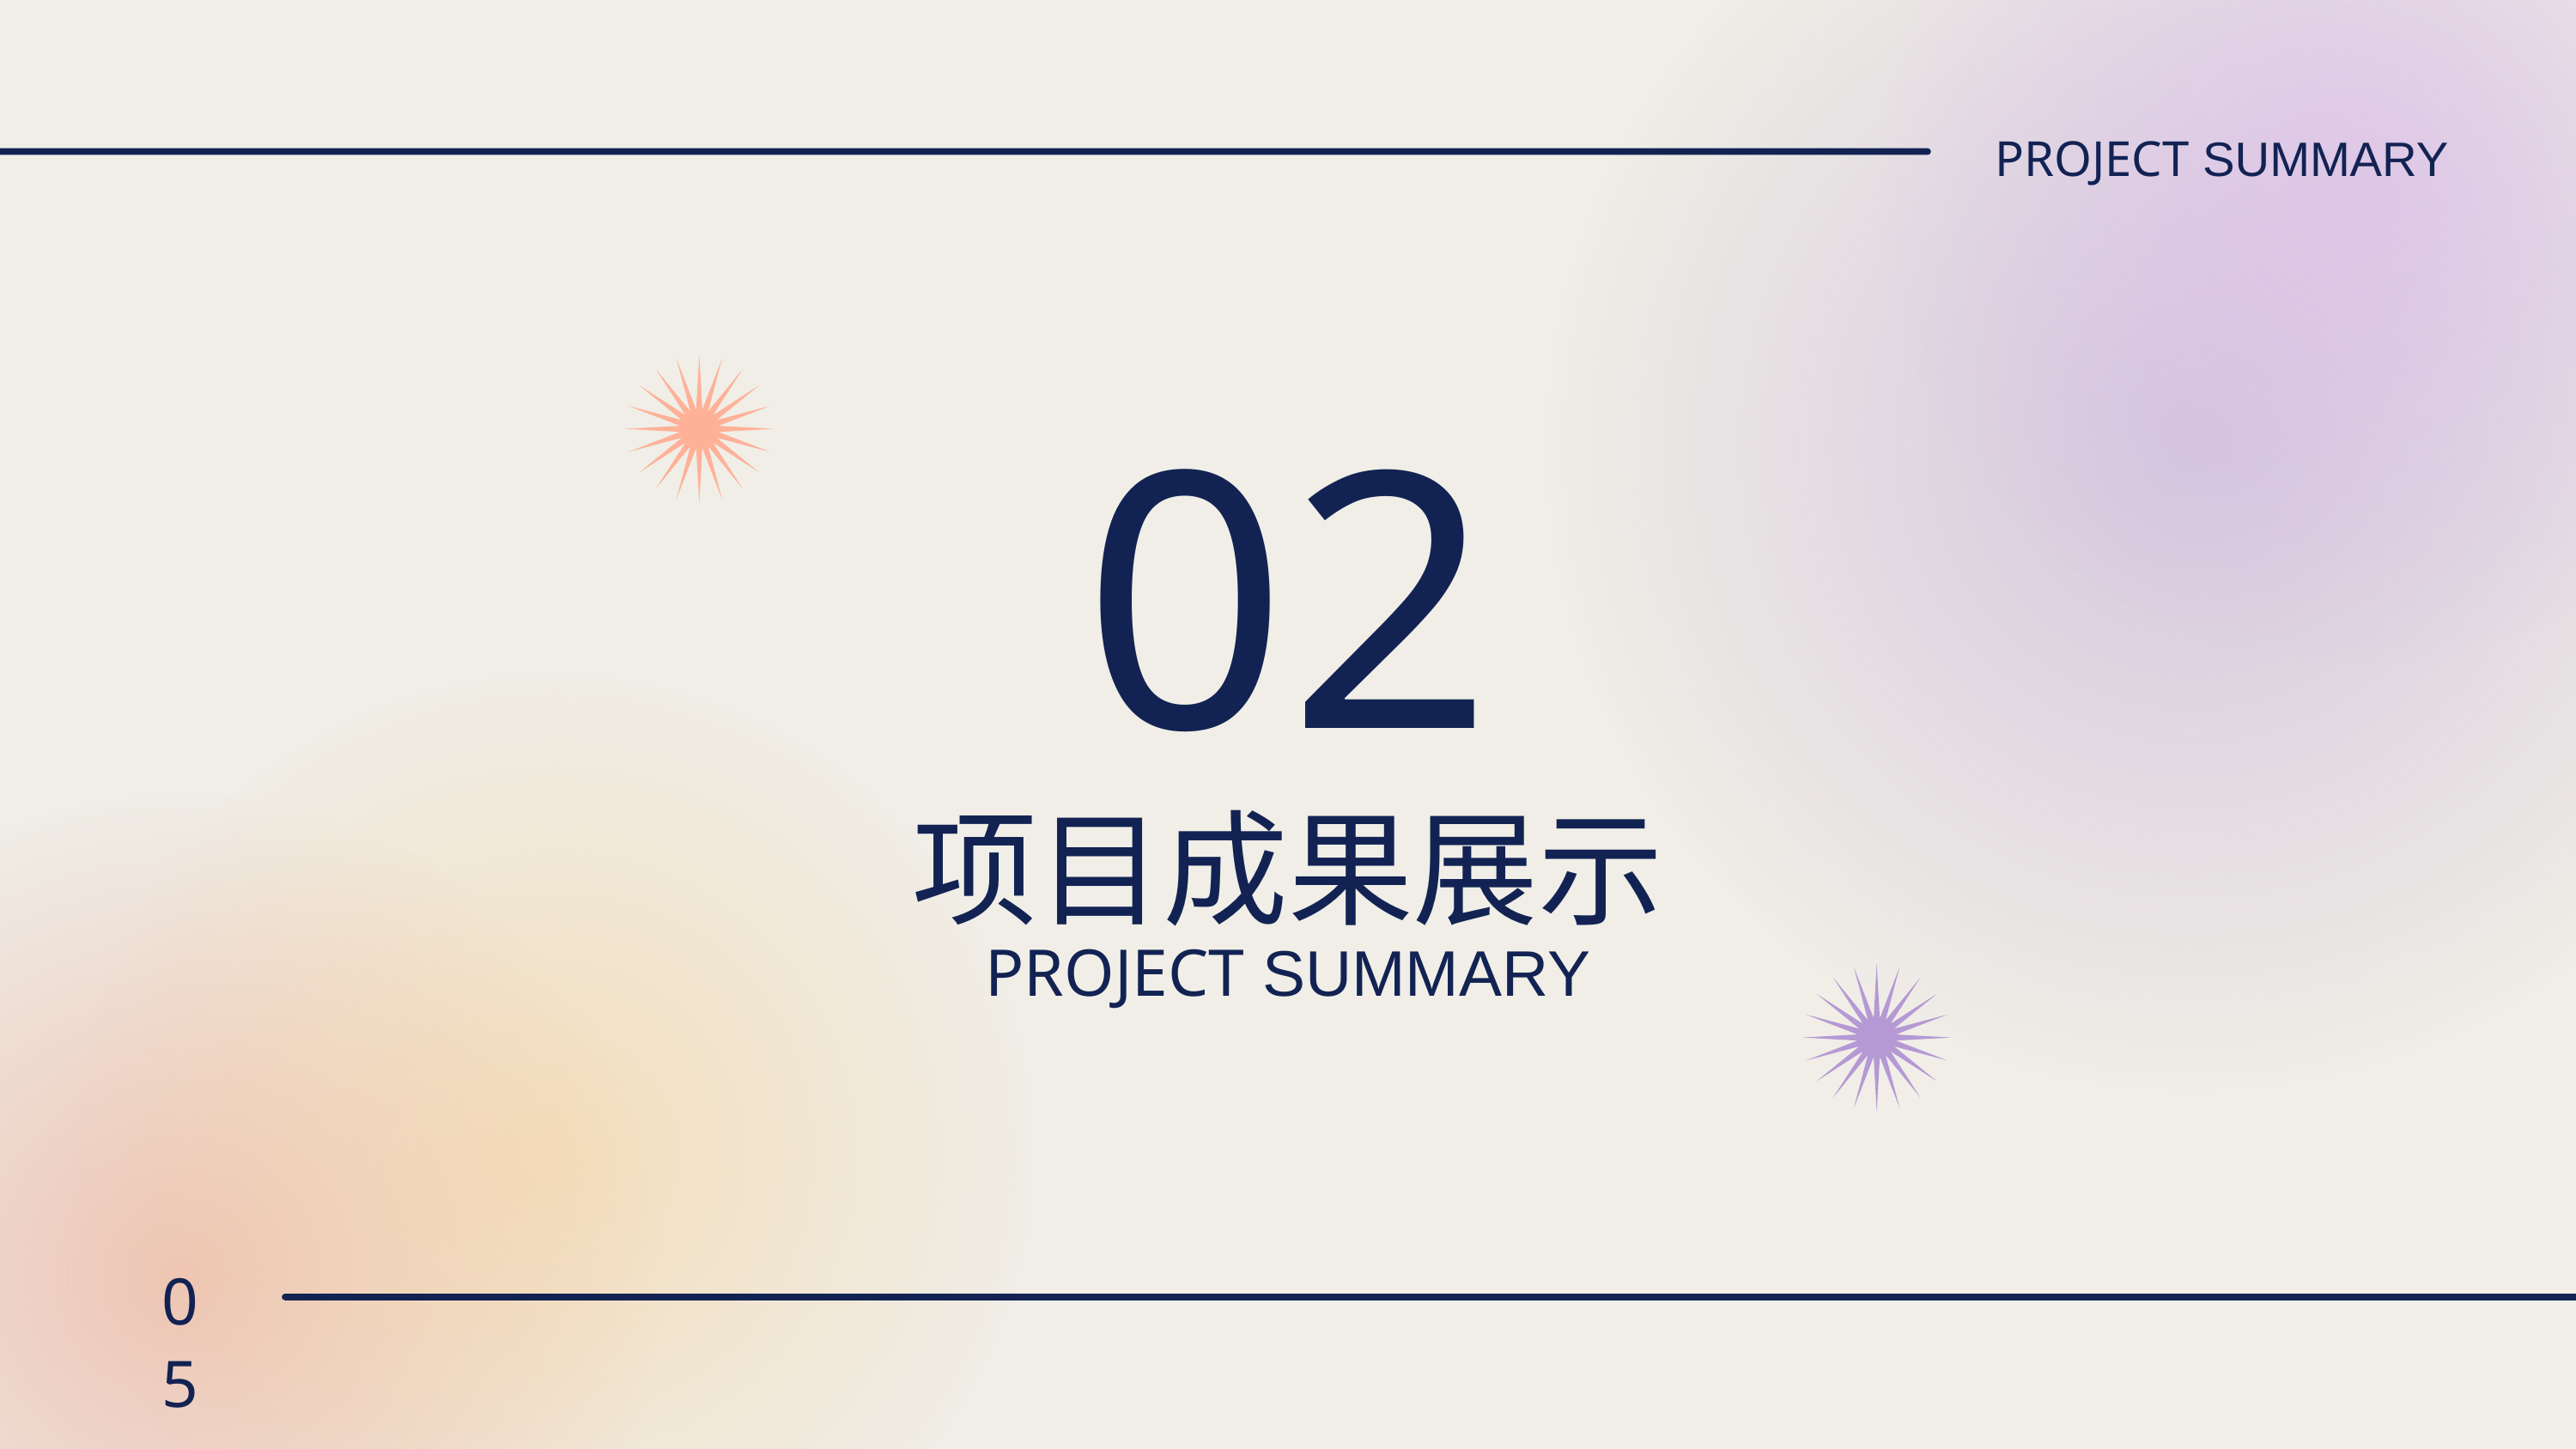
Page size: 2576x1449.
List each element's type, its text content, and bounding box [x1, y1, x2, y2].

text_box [1542, 0, 2576, 1096]
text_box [1801, 962, 1952, 1113]
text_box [0, 670, 1037, 1449]
text_box 02 [972, 300, 1538, 734]
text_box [624, 354, 775, 504]
text_box PROJECT SUMMARY [1041, 903, 1538, 1009]
text_box 项目成果展示 [1041, 734, 1538, 903]
